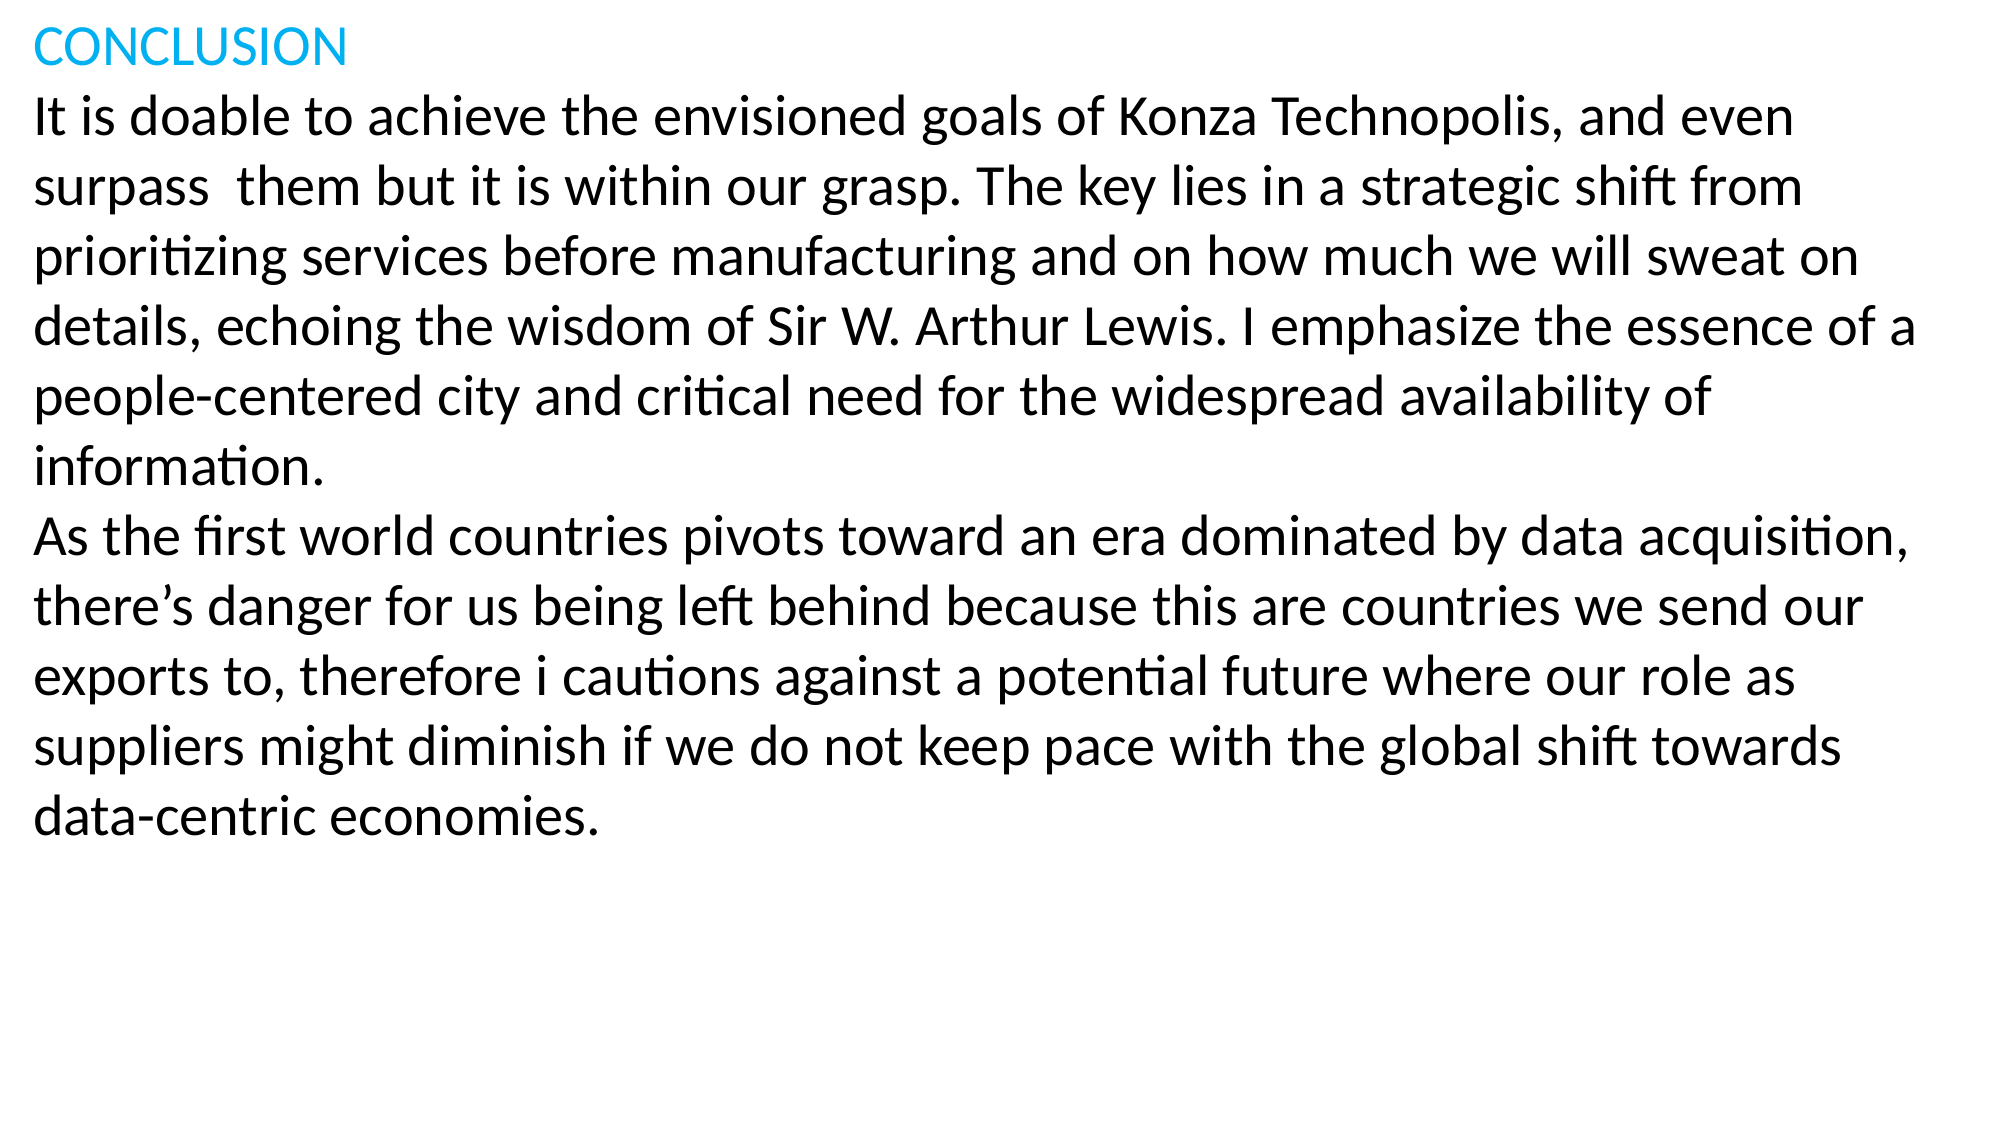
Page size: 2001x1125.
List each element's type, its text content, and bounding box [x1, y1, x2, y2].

text_box CONCLUSION It is doable to achieve the envisioned goals of Konza Technopolis, and even surpass them but it is within our grasp. The key lies in a strategic shift from prioritizing services before manufacturing and on how much we will sweat on details, echoing the wisdom of Sir W. Arthur Lewis. I emphasize the essence of a people-centered city and critical need for the widespread availability of information. As the first world countries pivots toward an era dominated by data acquisition, there’s danger for us being left behind because this are countries we send our exports to, therefore i cautions against a potential future where our role as suppliers might diminish if we do not keep pace with the global shift towards data-centric economies. [18, 0, 1972, 855]
